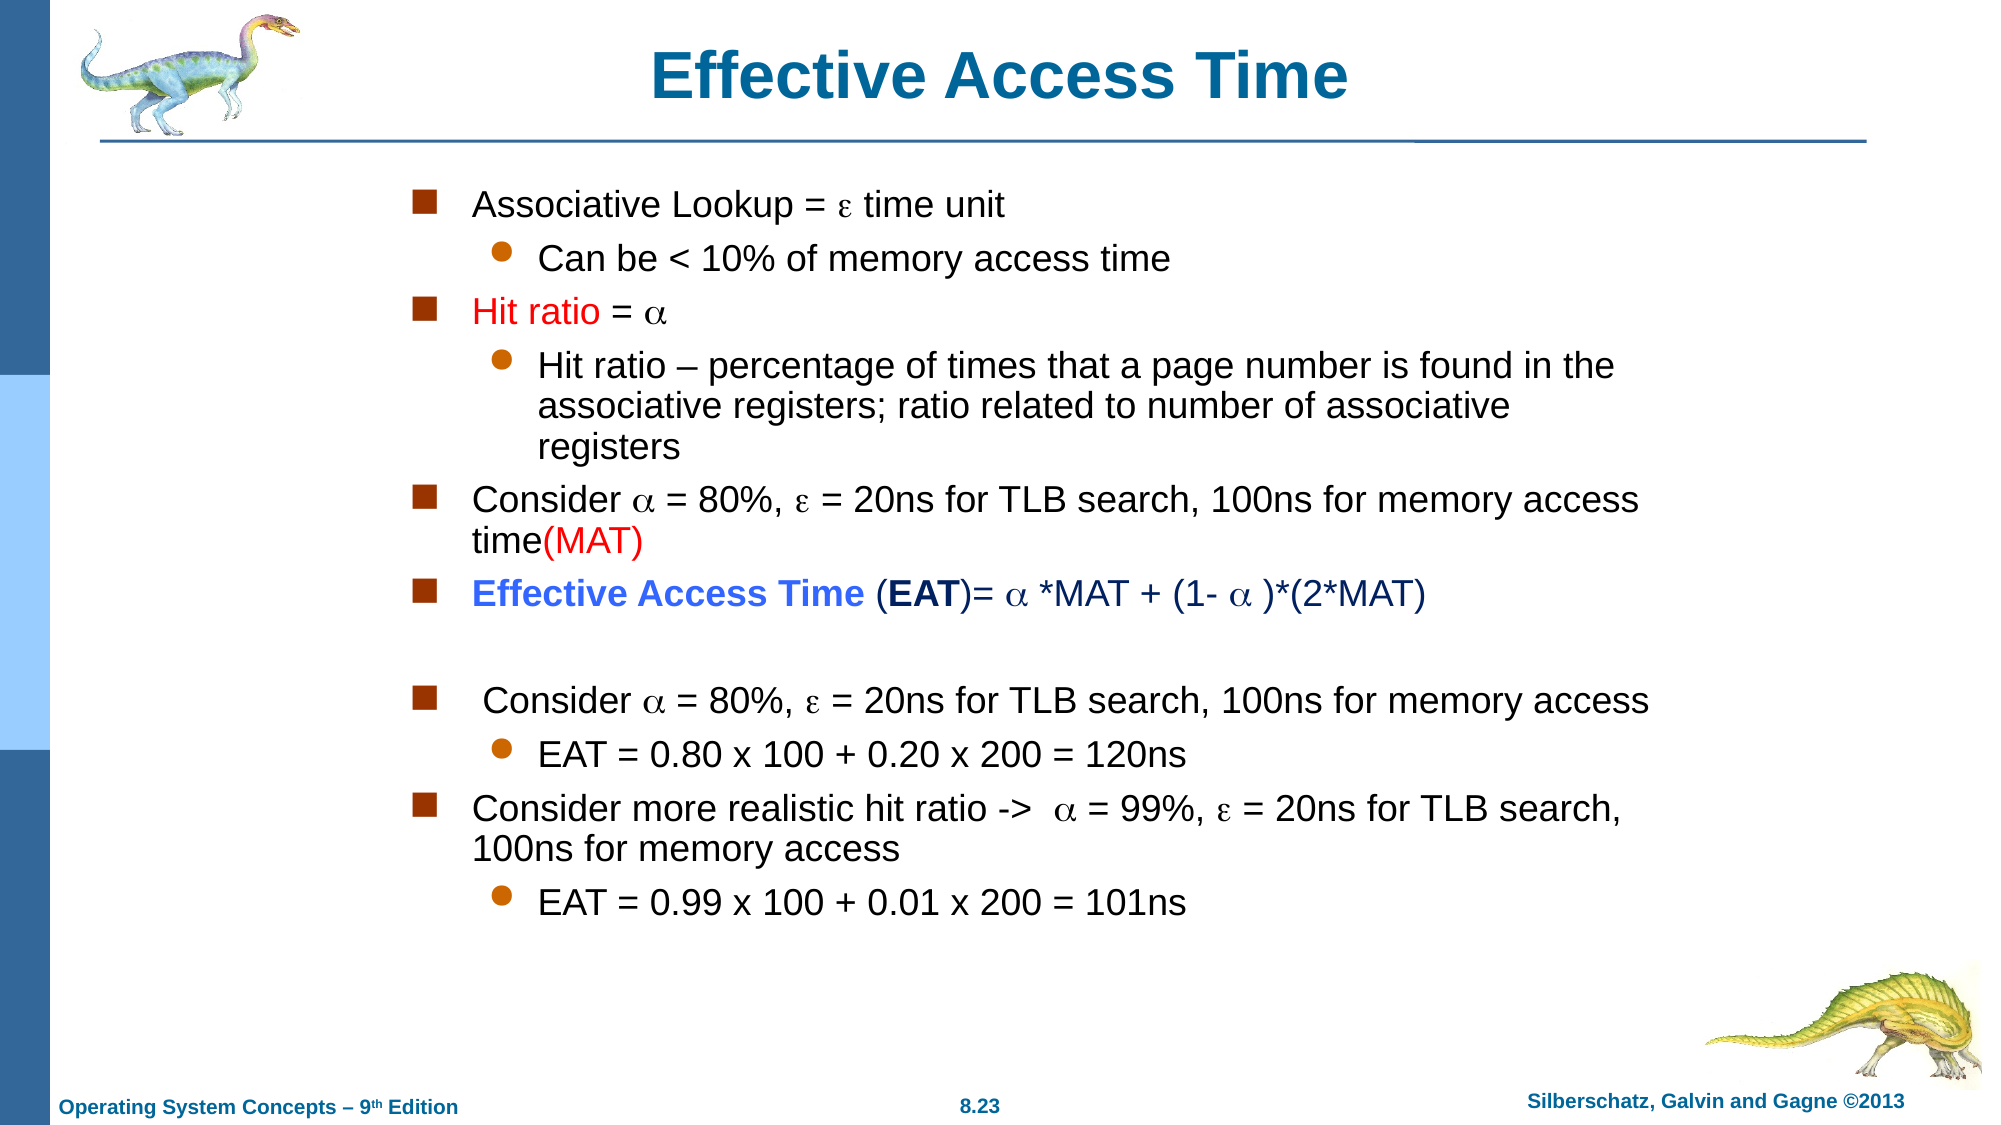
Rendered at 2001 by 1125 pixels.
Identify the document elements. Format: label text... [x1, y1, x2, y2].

title Effective Access Time [324, 24, 1675, 120]
list Associative Lookup =  time unit Can be < 10% of memory access time Hit ratio =  Hit ratio – percentage of times that a page number is found in the associative registers; ratio related to number of associative registers Consider  = 80%,  = 20ns for TLB search, 100ns for memory access time(MAT) Effective Access Time (EAT)=  *MAT + (1-  )*(2*MAT) Consider  = 80%,  = 20ns for TLB search, 100ns for memory access EAT = 0.80 x 100 + 0.20 x 200 = 120ns Consider more realistic hit ratio ->  = 99%,  = 20ns for TLB search, 100ns for memory access EAT = 0.99 x 100 + 0.01 x 200 = 101ns [400, 177, 1677, 1006]
picture [62, 0, 324, 149]
picture [1700, 959, 1982, 1090]
